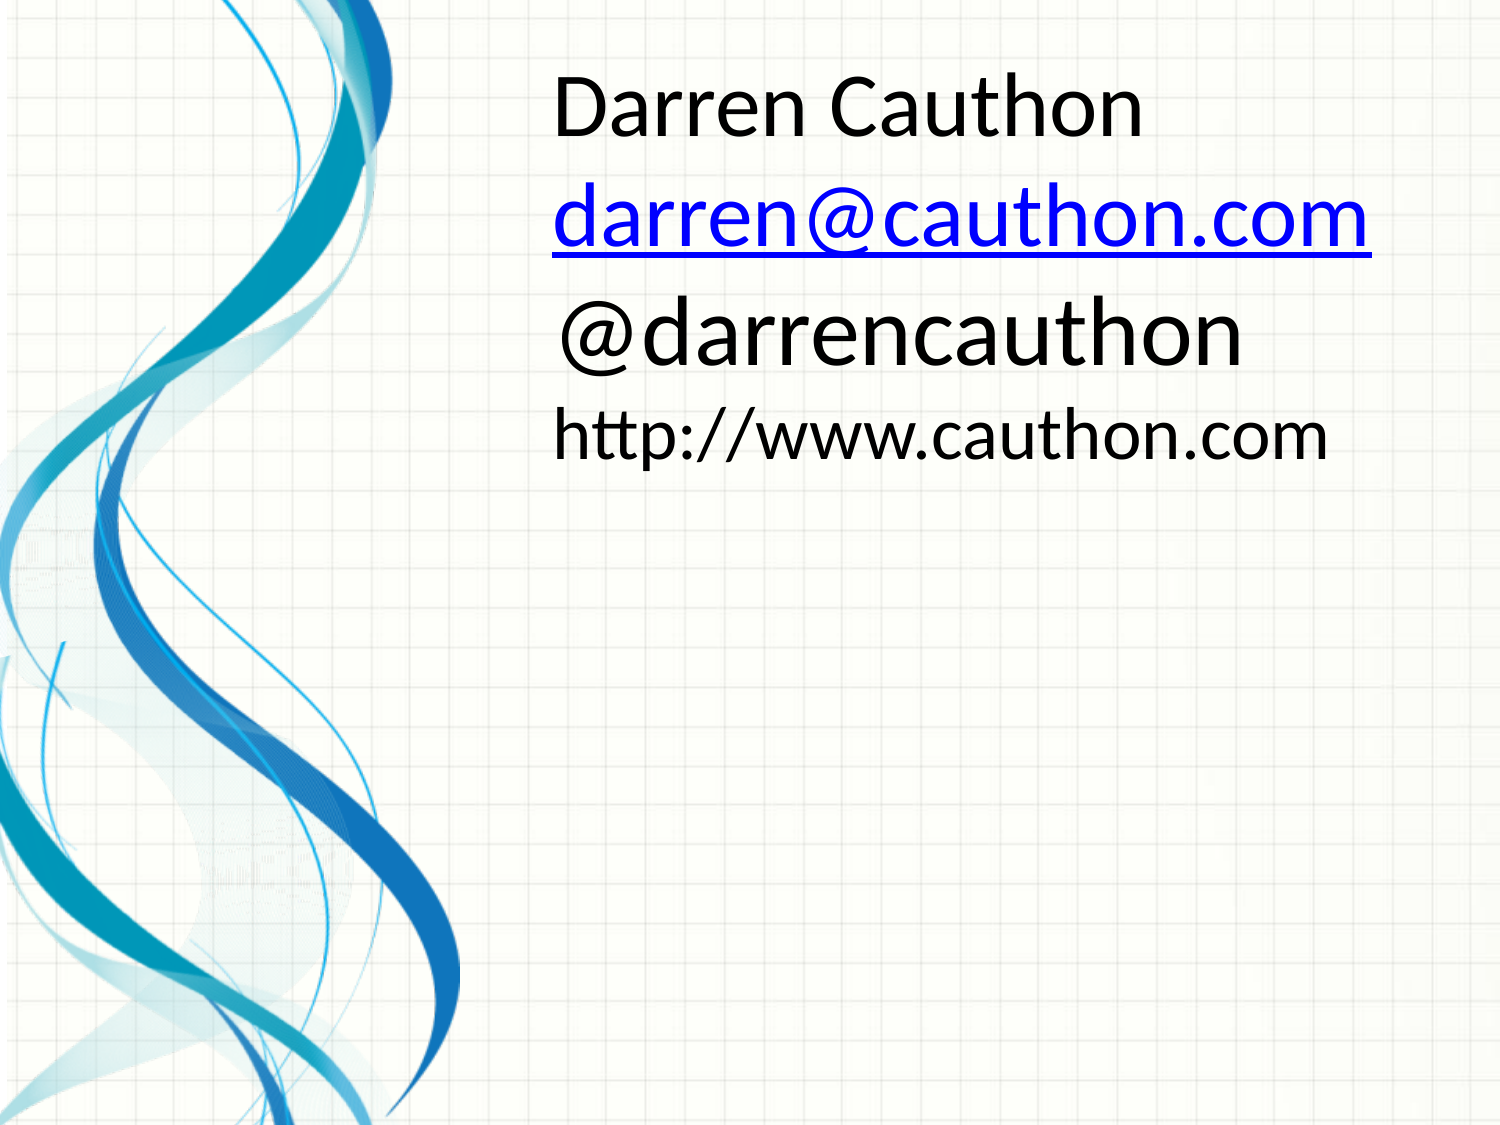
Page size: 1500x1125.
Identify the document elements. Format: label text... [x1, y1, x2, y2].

picture [0, 0, 1500, 1125]
text_box Darren Cauthon darren@cauthon.com @darrencauthon http://www.cauthon.com [537, 37, 1400, 1013]
